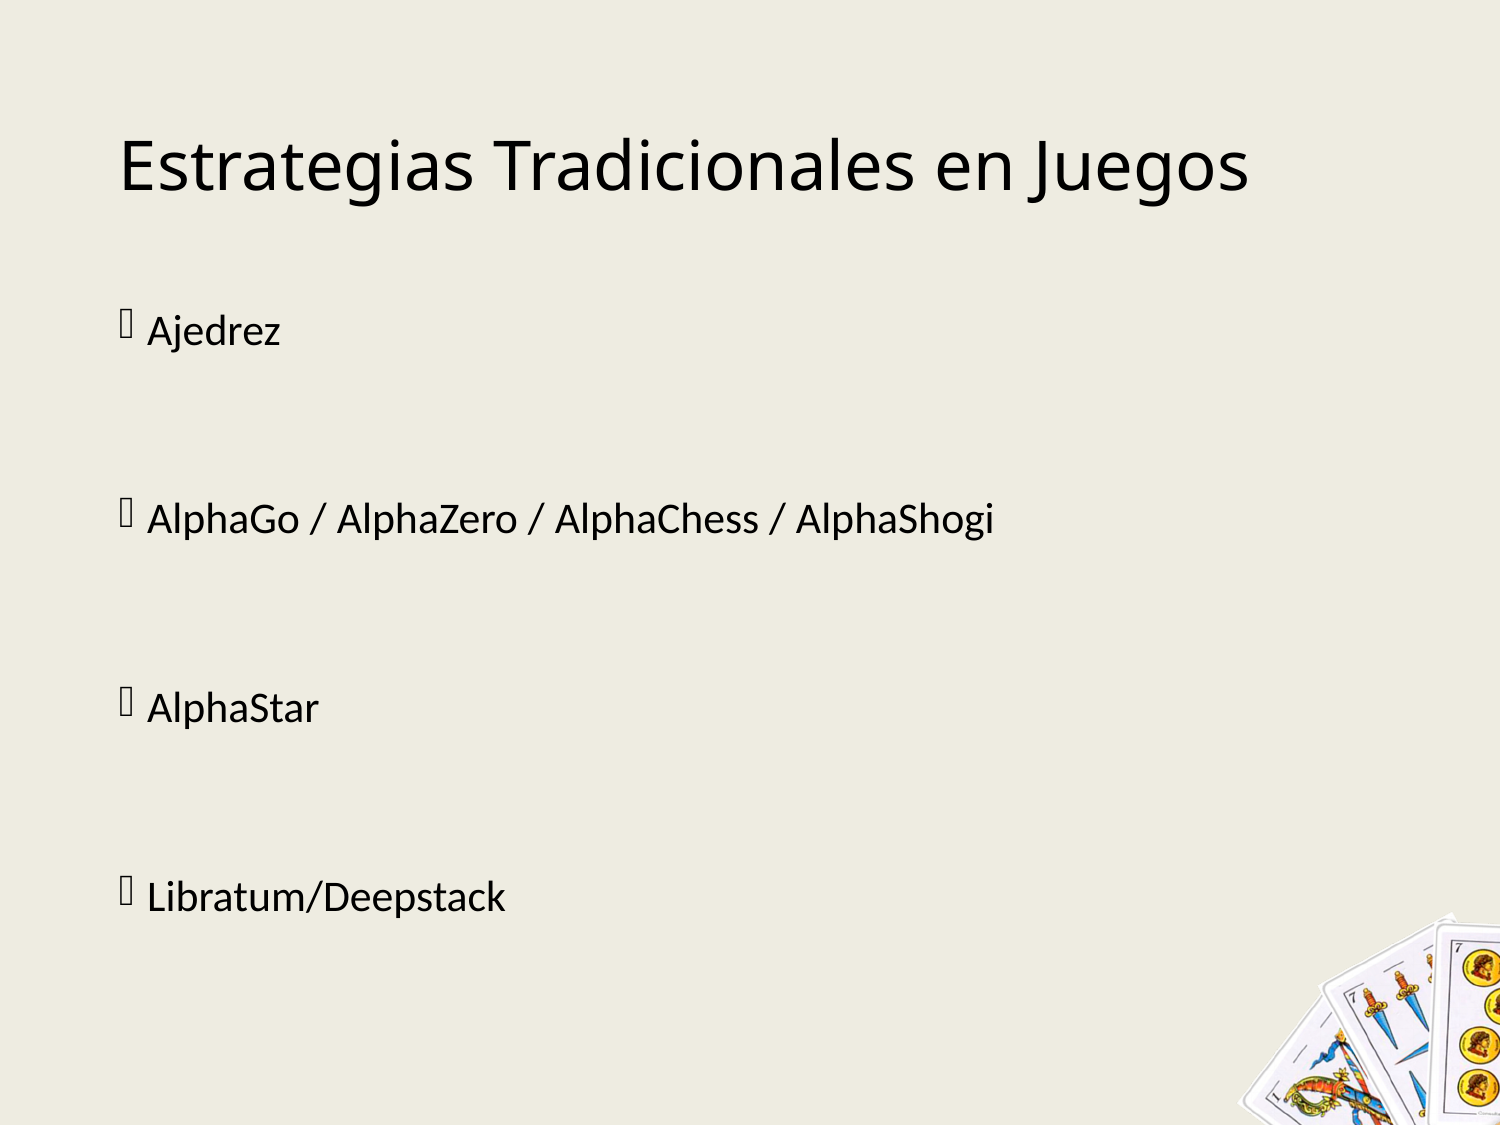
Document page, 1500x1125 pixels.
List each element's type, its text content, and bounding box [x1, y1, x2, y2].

picture [1232, 907, 1500, 1125]
list Ajedrez AlphaGo / AlphaZero / AlphaChess / AlphaShogi AlphaStar Libratum/Deepstack [103, 299, 1398, 1014]
title Estrategias Tradicionales en Juegos [103, 60, 1398, 278]
